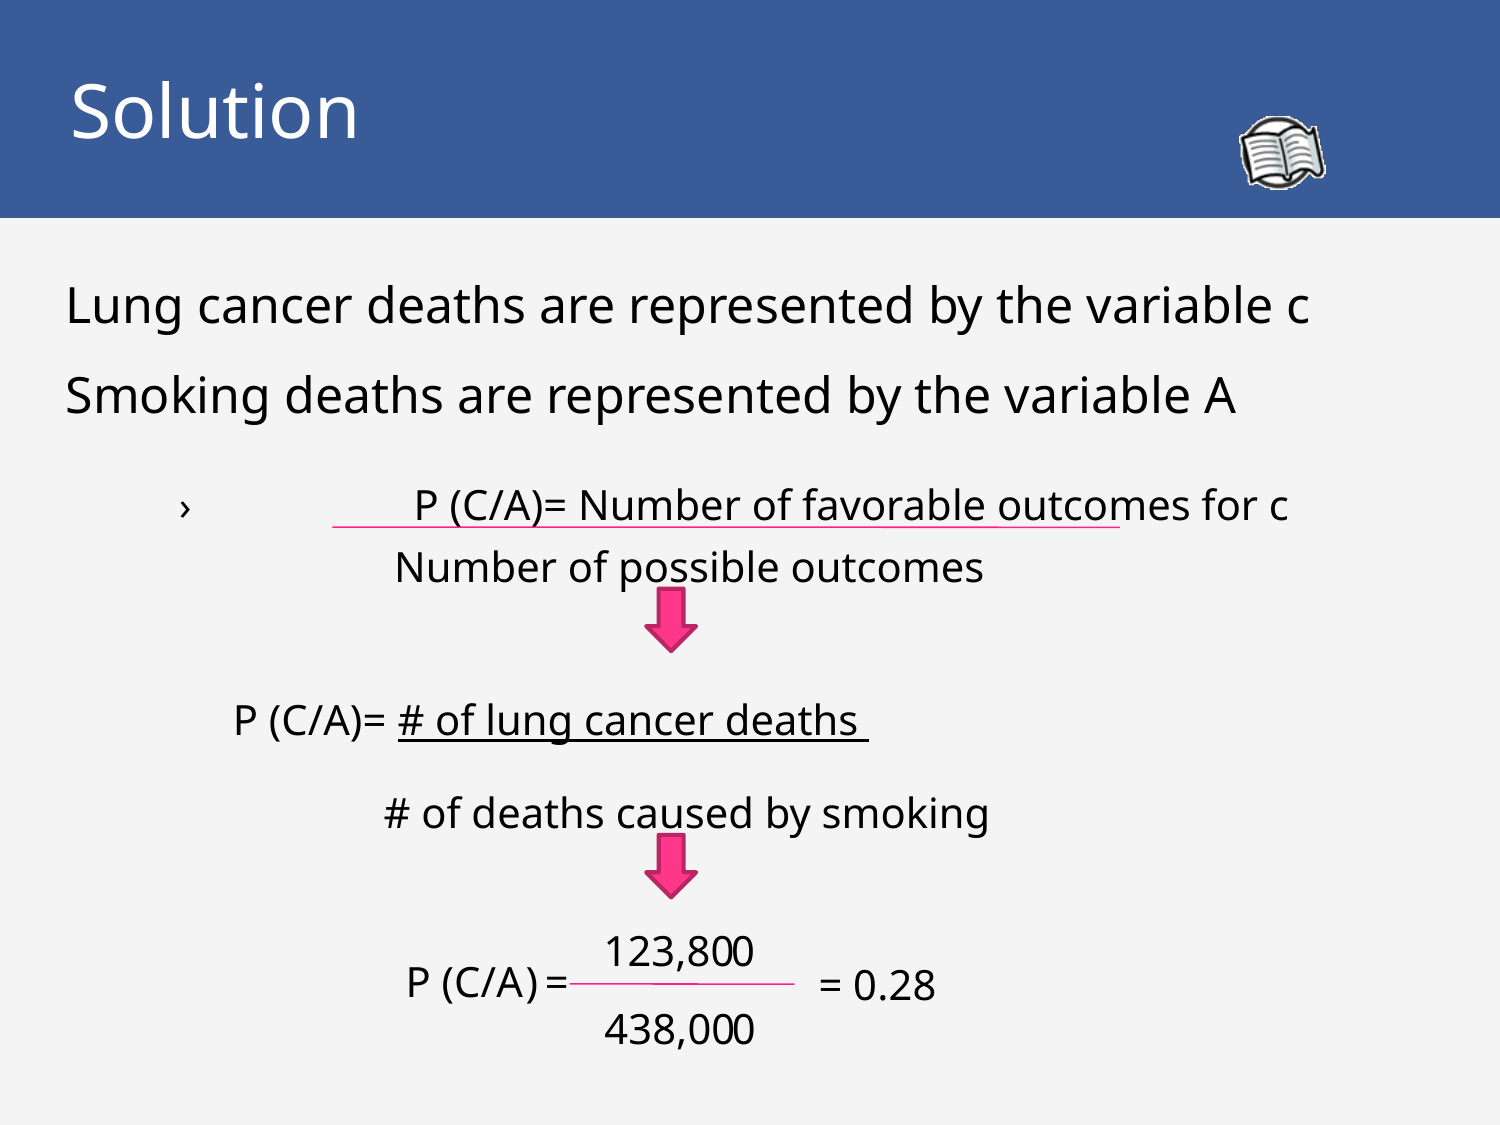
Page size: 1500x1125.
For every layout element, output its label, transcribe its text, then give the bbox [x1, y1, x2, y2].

picture [1239, 116, 1326, 191]
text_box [403, 922, 939, 1056]
title Solution [55, 0, 1397, 218]
text_box Lung cancer deaths are represented by the variable c Smoking deaths are represented by the variable A [63, 241, 1454, 424]
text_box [177, 466, 1340, 900]
